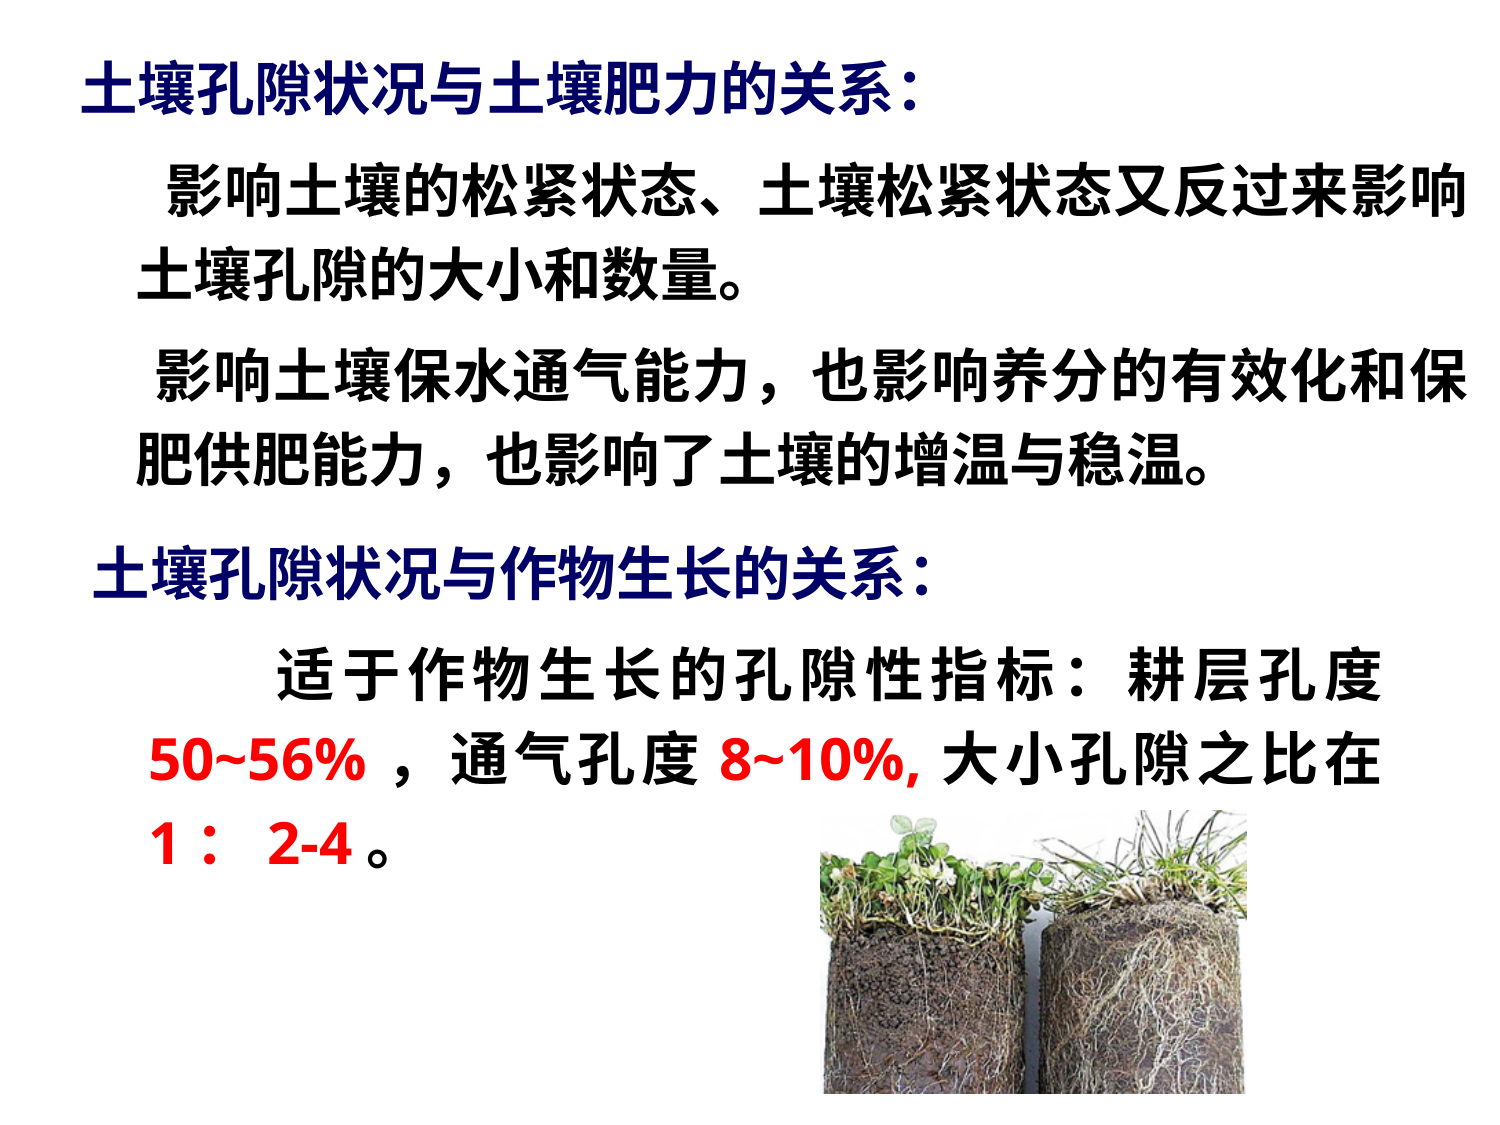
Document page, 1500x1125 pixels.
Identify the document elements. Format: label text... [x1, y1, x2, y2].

picture [820, 810, 1247, 1094]
text_box 土壤孔隙状况与土壤肥力的关系： 影响土壤的松紧状态、土壤松紧状态又反过来影响土壤孔隙的大小和数量。 影响土壤保水通气能力，也影响养分的有效化和保肥供肥能力，也影响了土壤的增温与稳温。 [64, 31, 1483, 516]
list 土壤孔隙状况与作物生长的关系： 适于作物生长的孔隙性指标：耕层孔度50~56%，通气孔度8~10%,大小孔隙之比在1：2-4。 [76, 516, 1412, 898]
